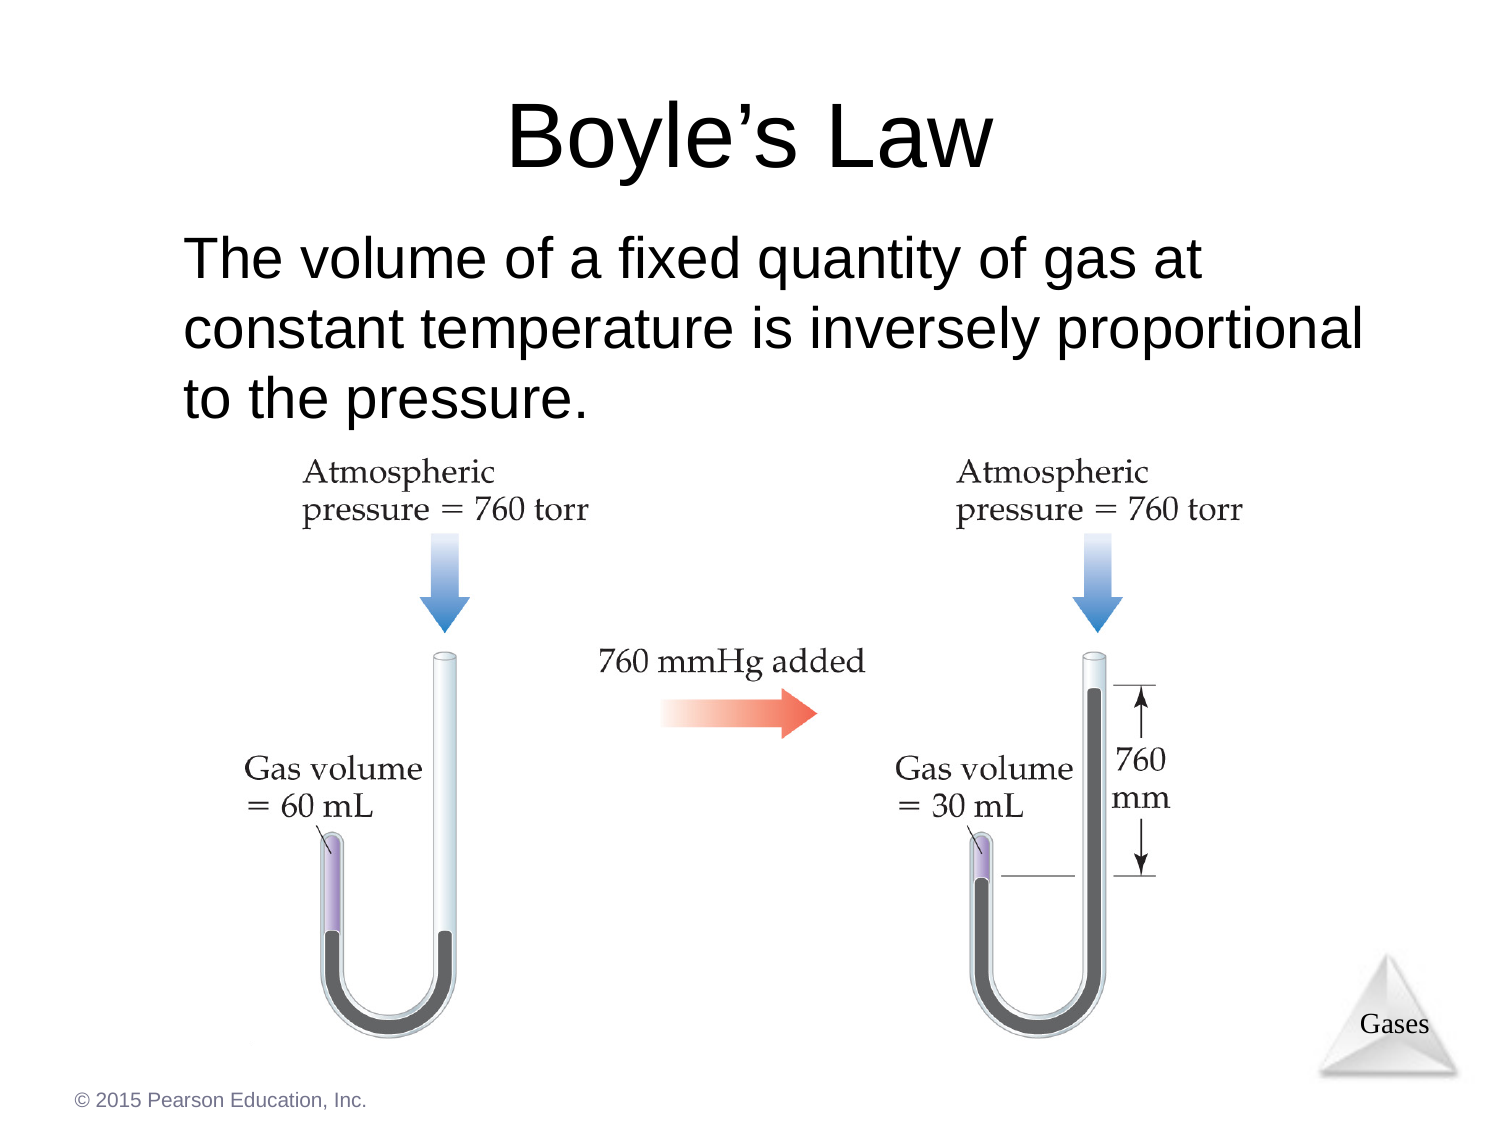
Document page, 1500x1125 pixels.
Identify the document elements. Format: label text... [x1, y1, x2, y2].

title Boyle’s Law [0, 37, 1500, 225]
picture [237, 449, 1251, 1046]
picture [1275, 899, 1500, 1125]
list The volume of a fixed quantity of gas at constant temperature is inversely proportional to the pressure. [112, 212, 1388, 538]
